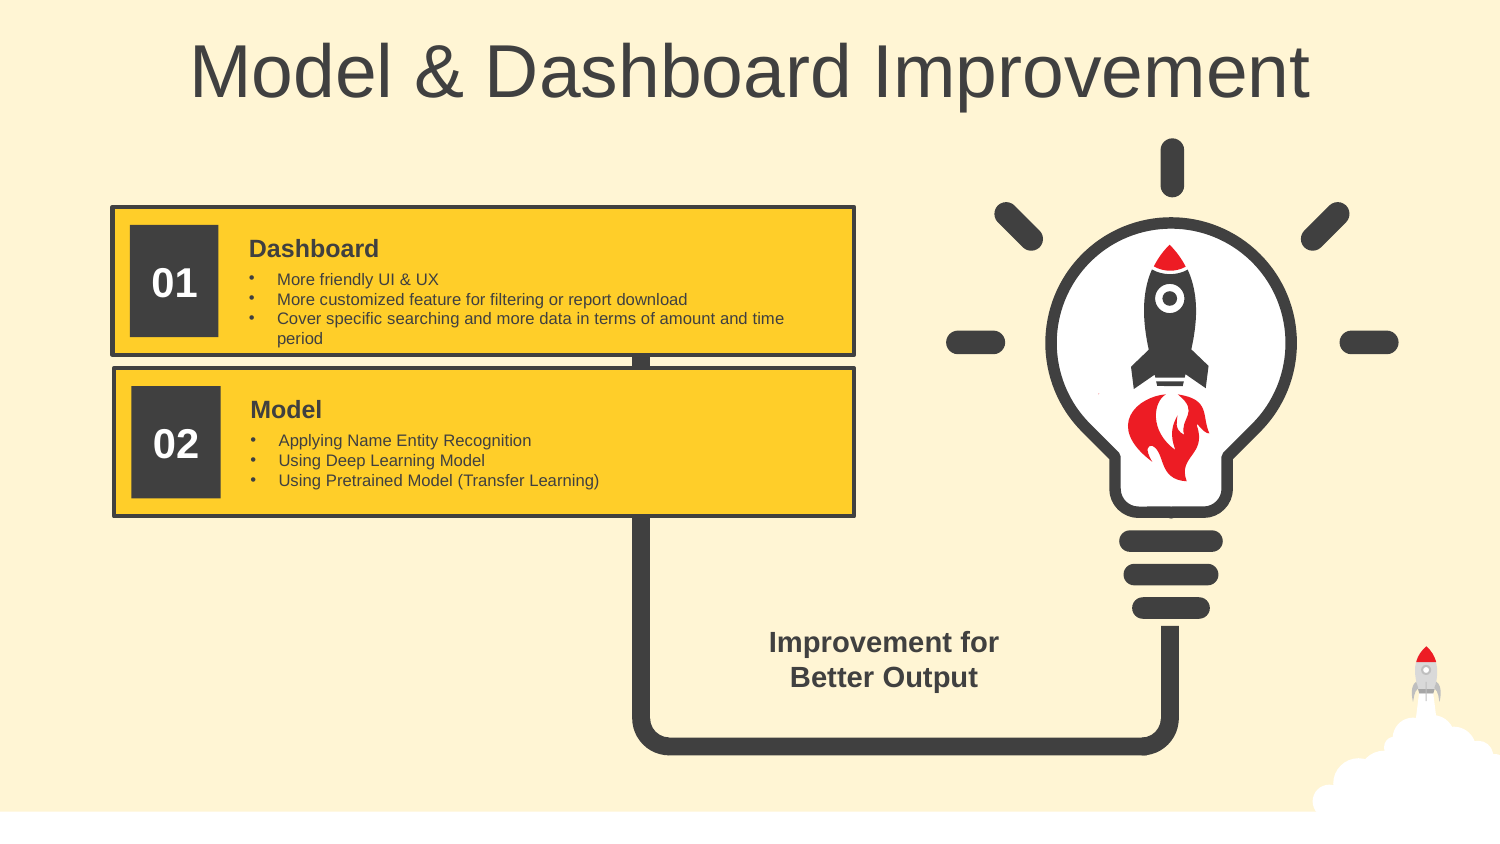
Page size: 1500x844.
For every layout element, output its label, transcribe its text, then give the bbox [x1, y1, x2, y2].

list Model & Dashboard Improvement [0, 20, 1500, 115]
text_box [631, 138, 1399, 756]
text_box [112, 206, 855, 517]
